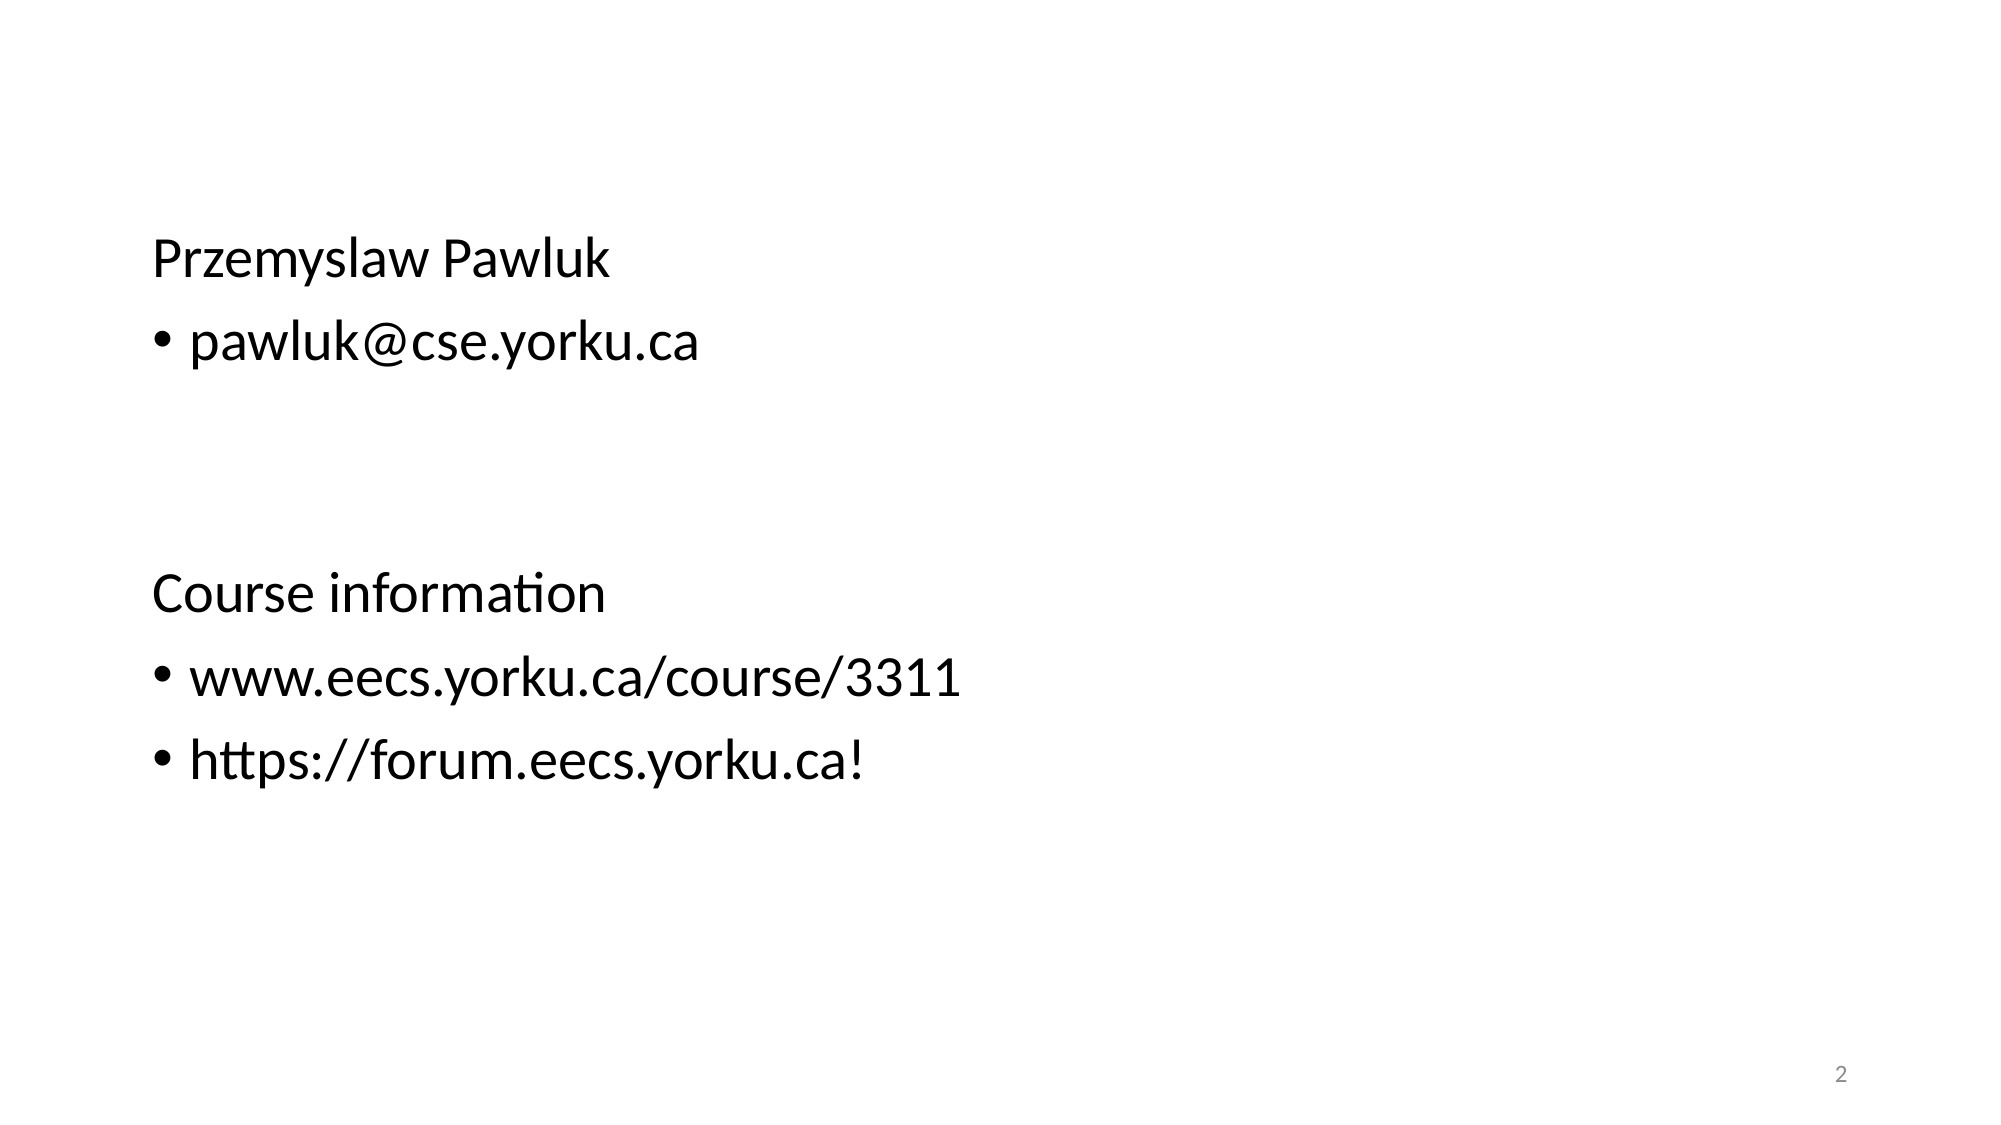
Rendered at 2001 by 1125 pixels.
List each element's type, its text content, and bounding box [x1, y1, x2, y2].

list Przemyslaw Pawluk pawluk@cse.yorku.ca Course information www.eecs.yorku.ca/course/3311 https://forum.eecs.yorku.ca! [137, 128, 1863, 1014]
slide_number 2 [1412, 1042, 1863, 1103]
